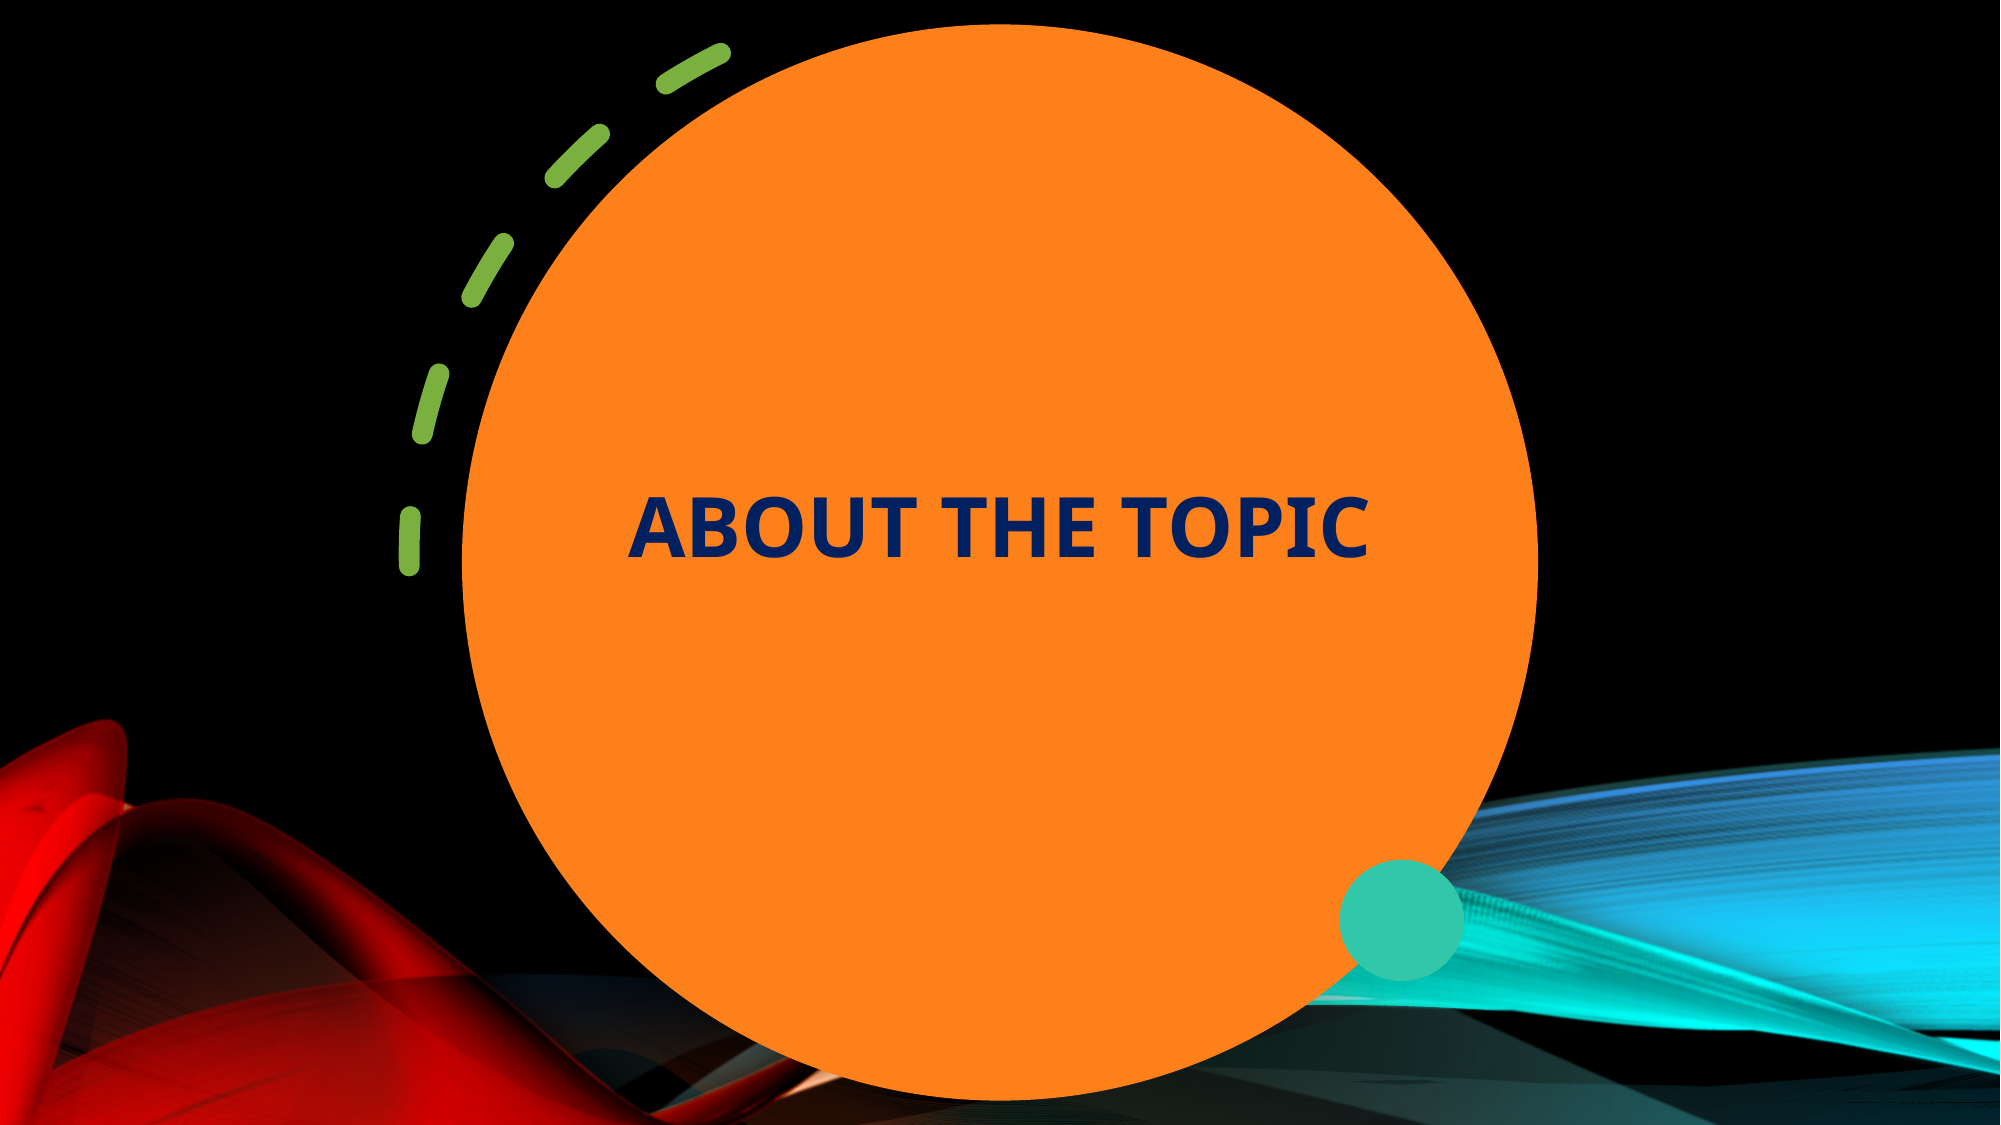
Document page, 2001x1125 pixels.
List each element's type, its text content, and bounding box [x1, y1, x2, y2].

title ABOUT THE TOPIC [112, 123, 1888, 584]
picture [0, 717, 2000, 1125]
